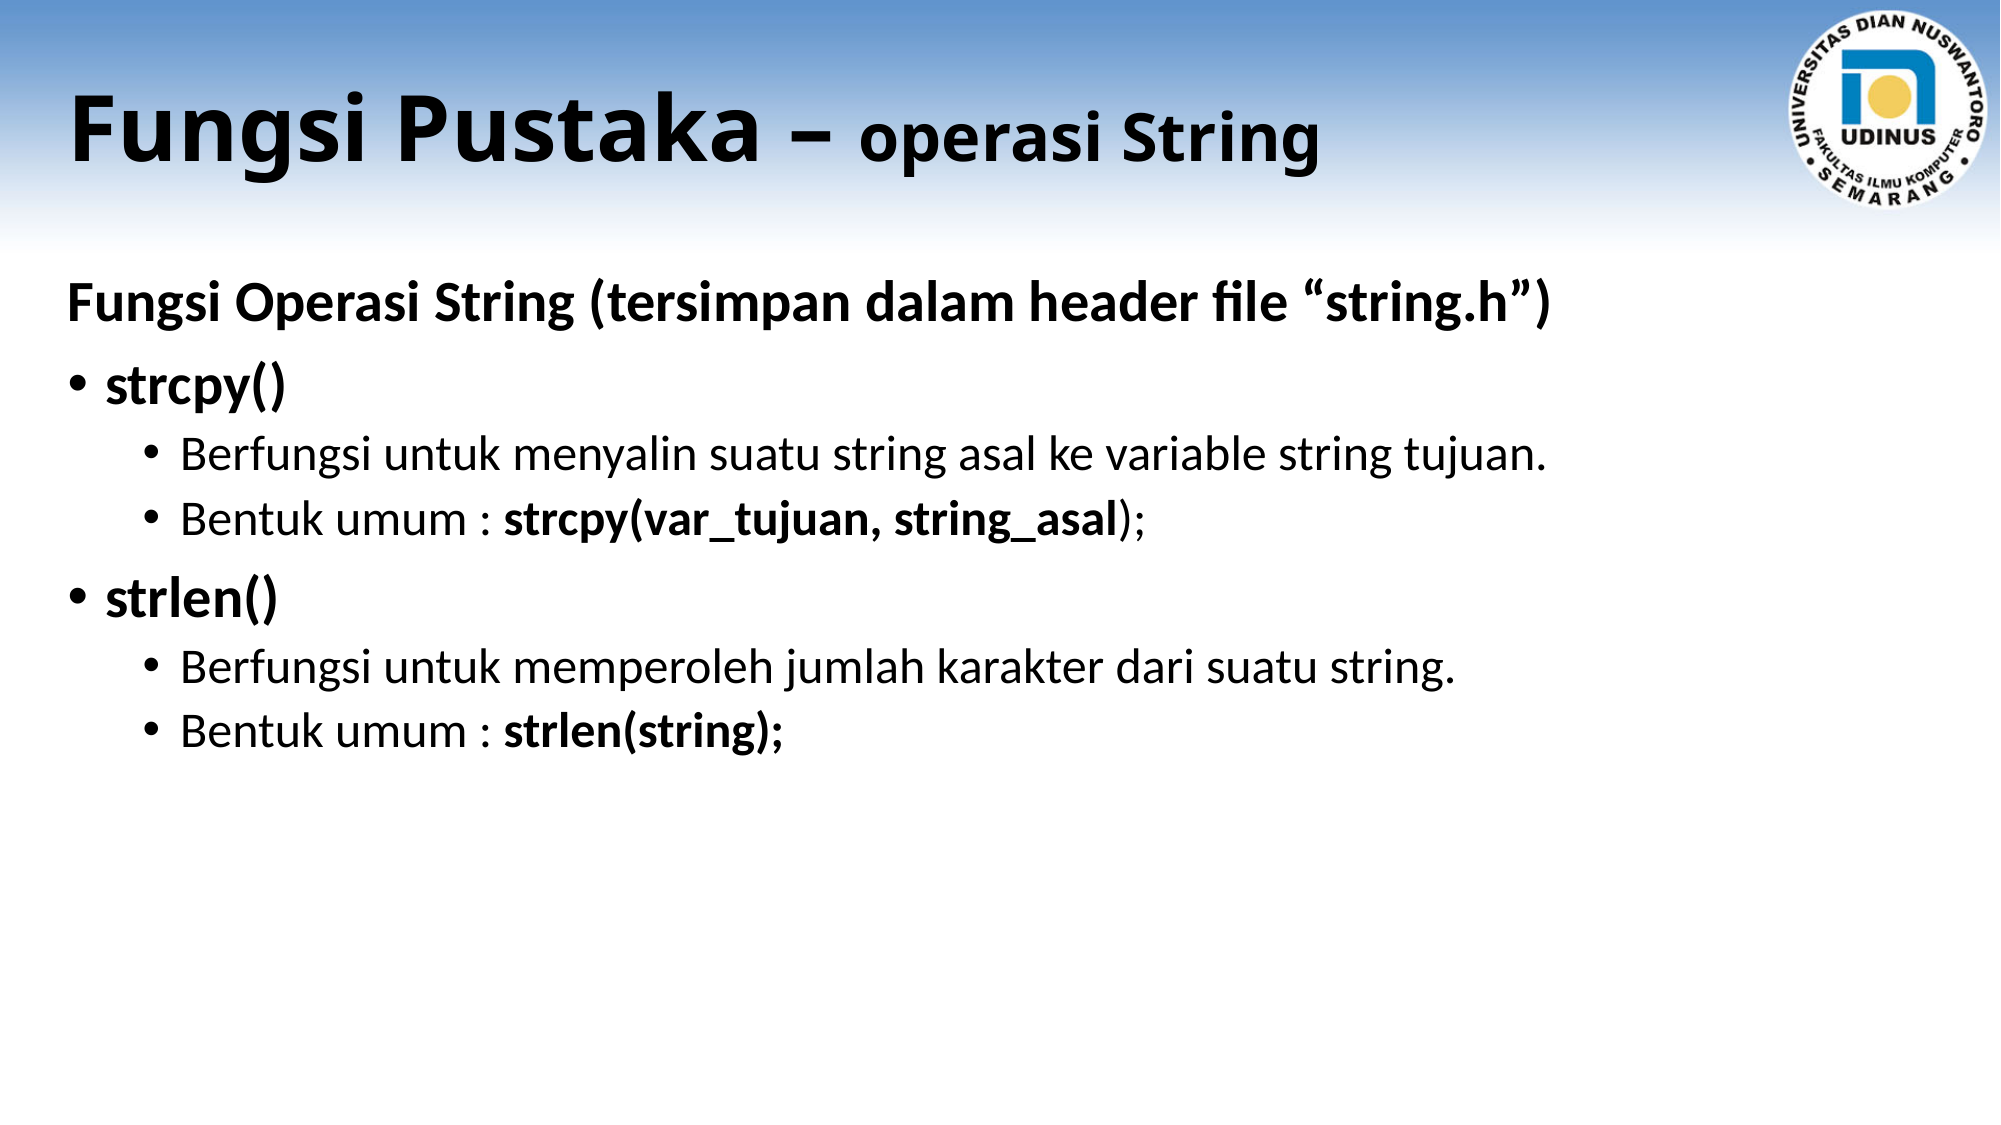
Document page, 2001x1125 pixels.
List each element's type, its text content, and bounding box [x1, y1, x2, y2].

title Fungsi Pustaka – operasi String [52, 22, 1700, 241]
picture [0, 0, 2000, 1125]
list Fungsi Operasi String (tersimpan dalam header file “string.h”) strcpy() Berfungsi untuk menyalin suatu string asal ke variable string tujuan. Bentuk umum : strcpy(var_tujuan, string_asal); strlen() Berfungsi untuk memperoleh jumlah karakter dari suatu string. Bentuk umum : strlen(string); [52, 263, 1953, 1021]
